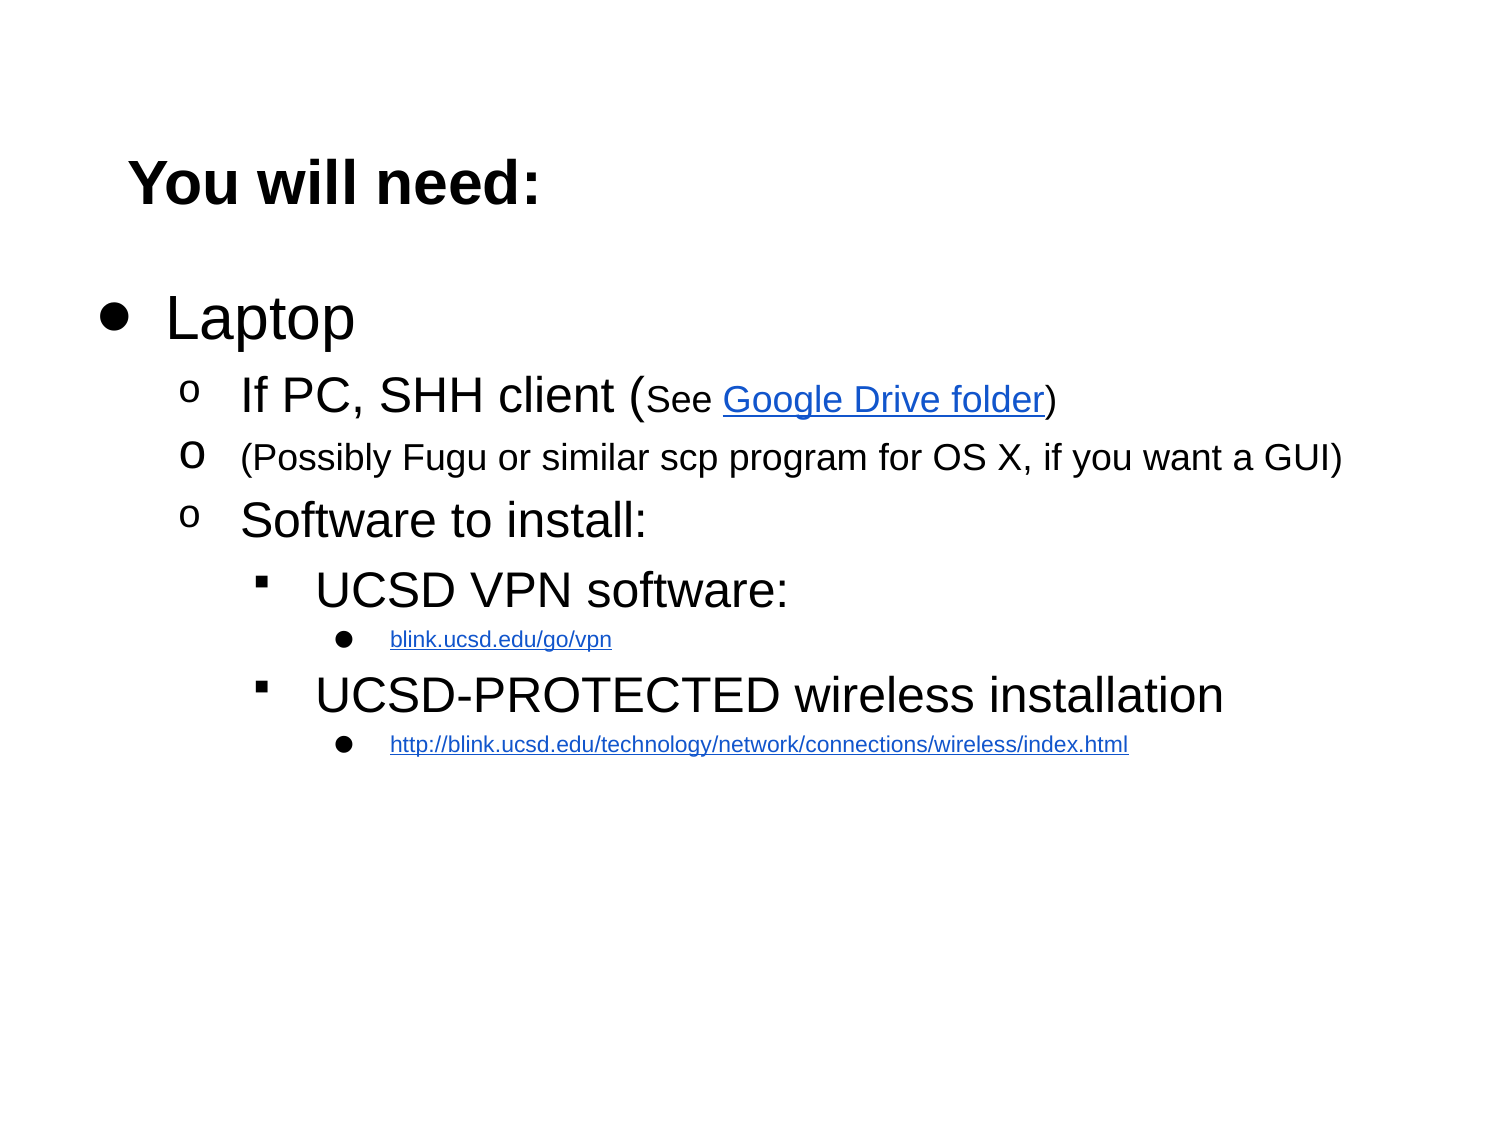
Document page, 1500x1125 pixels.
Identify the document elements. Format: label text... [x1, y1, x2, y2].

list Laptop If PC, SHH client (See Google Drive folder) (Possibly Fugu or similar scp program for OS X, if you want a GUI) Software to install: UCSD VPN software: blink.ucsd.edu/go/vpn UCSD-PROTECTED wireless installation http://blink.ucsd.edu/technology/network/connections/wireless/index.html [75, 262, 1425, 1078]
title You will need: [75, 45, 1425, 233]
